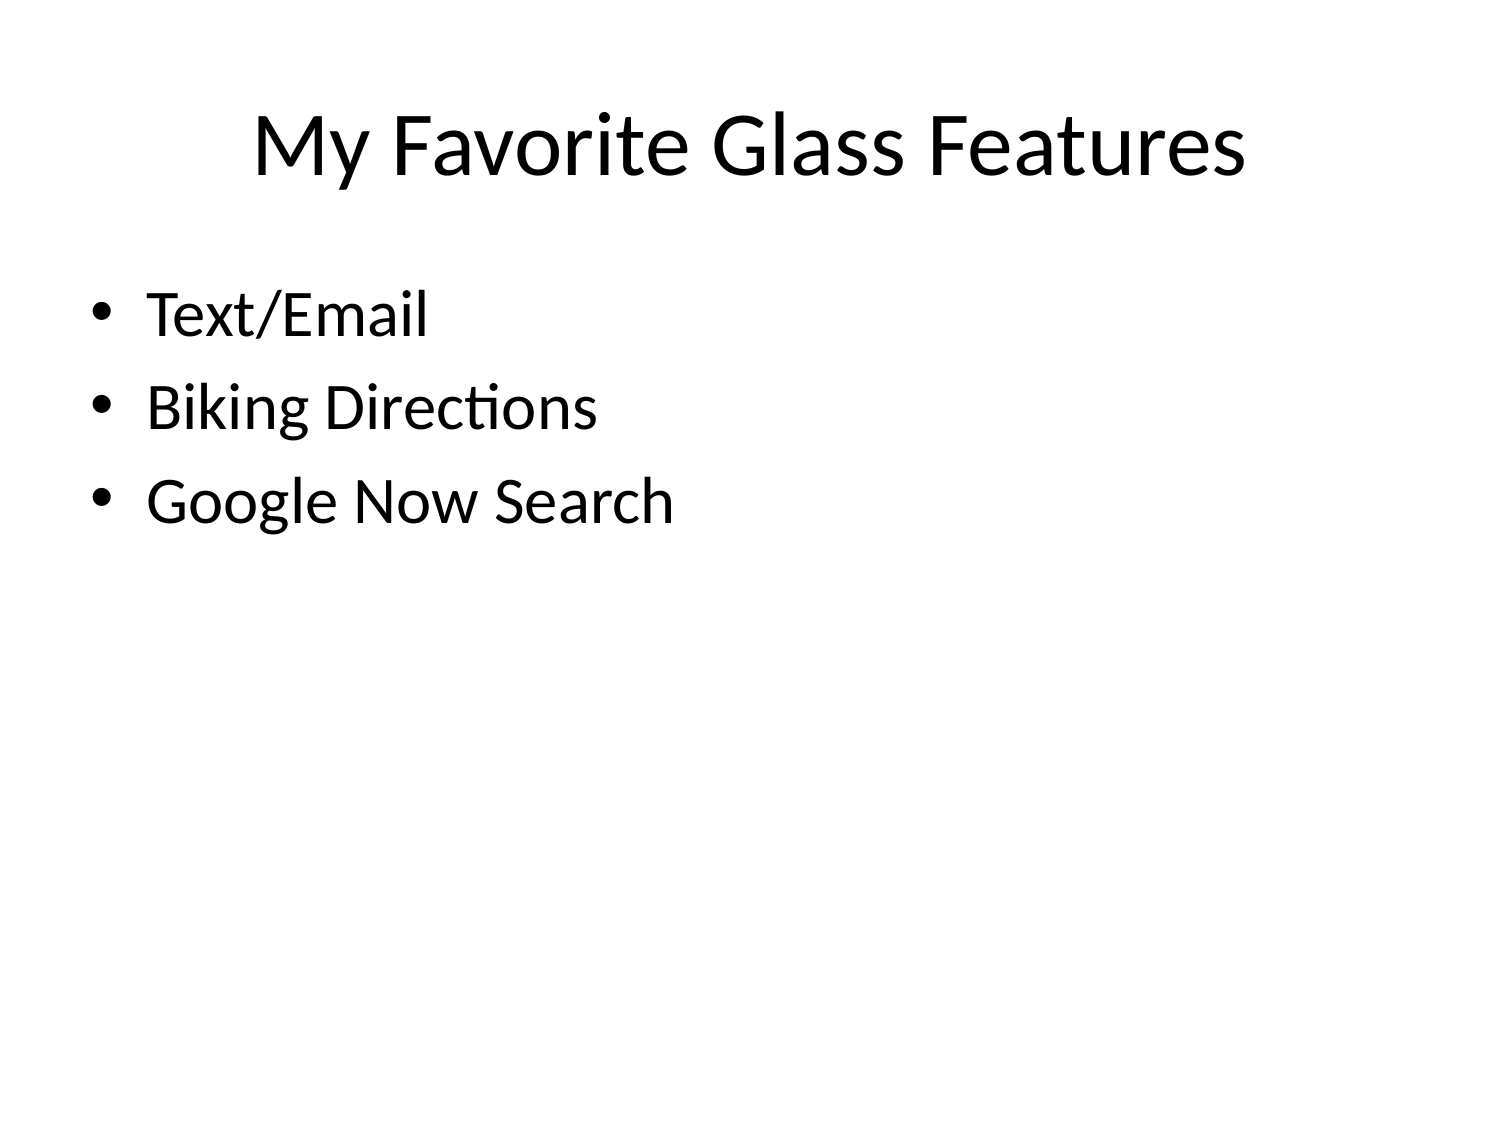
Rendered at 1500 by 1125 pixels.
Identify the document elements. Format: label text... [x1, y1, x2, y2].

list Text/Email Biking Directions Google Now Search [75, 262, 1425, 1005]
title My Favorite Glass Features [75, 45, 1425, 233]
